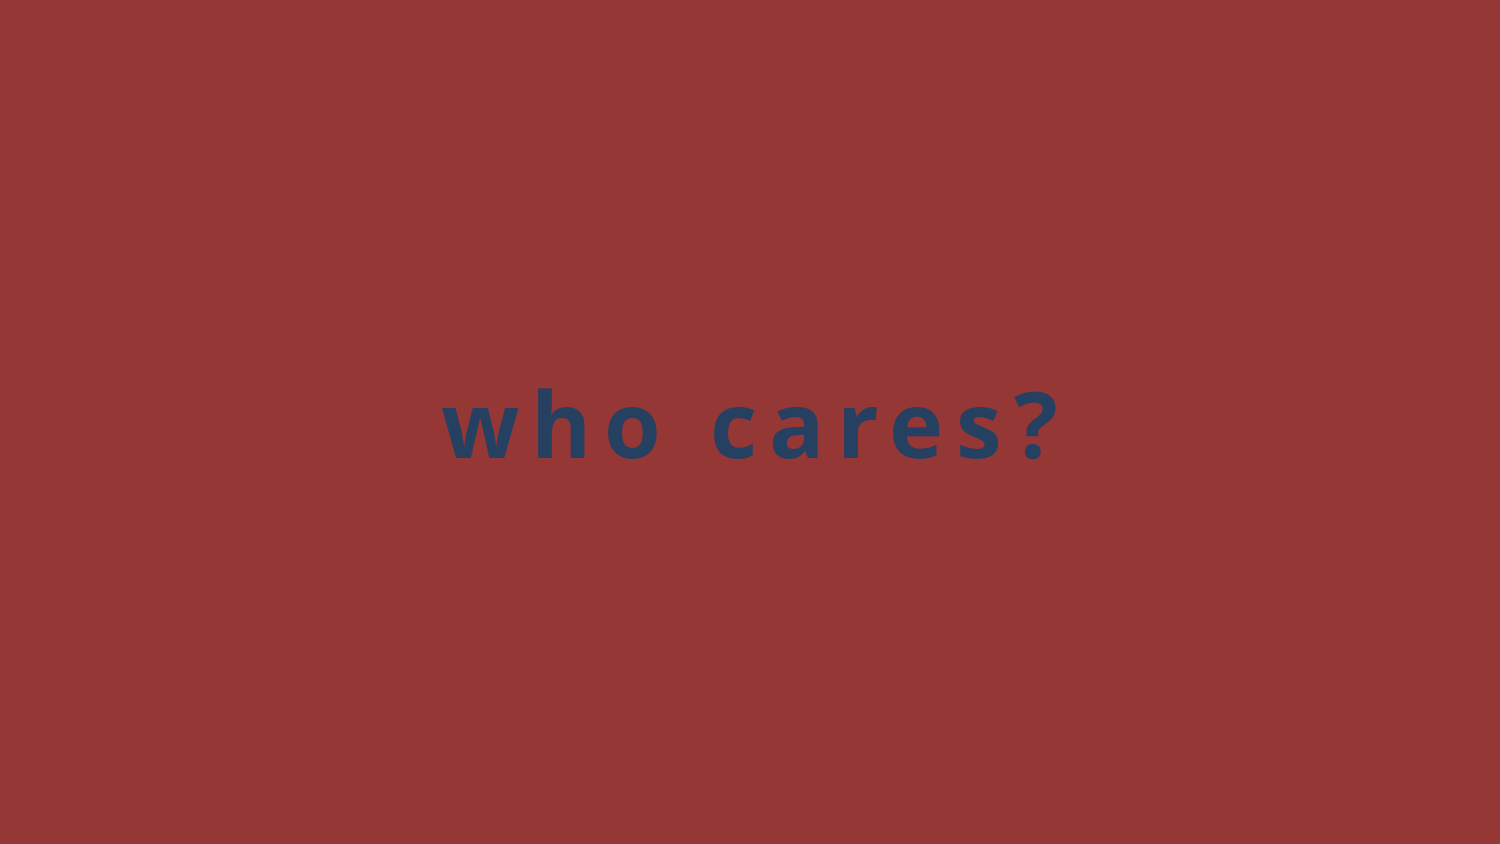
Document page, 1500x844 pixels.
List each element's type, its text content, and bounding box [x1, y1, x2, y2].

title who cares? [112, 331, 1388, 513]
